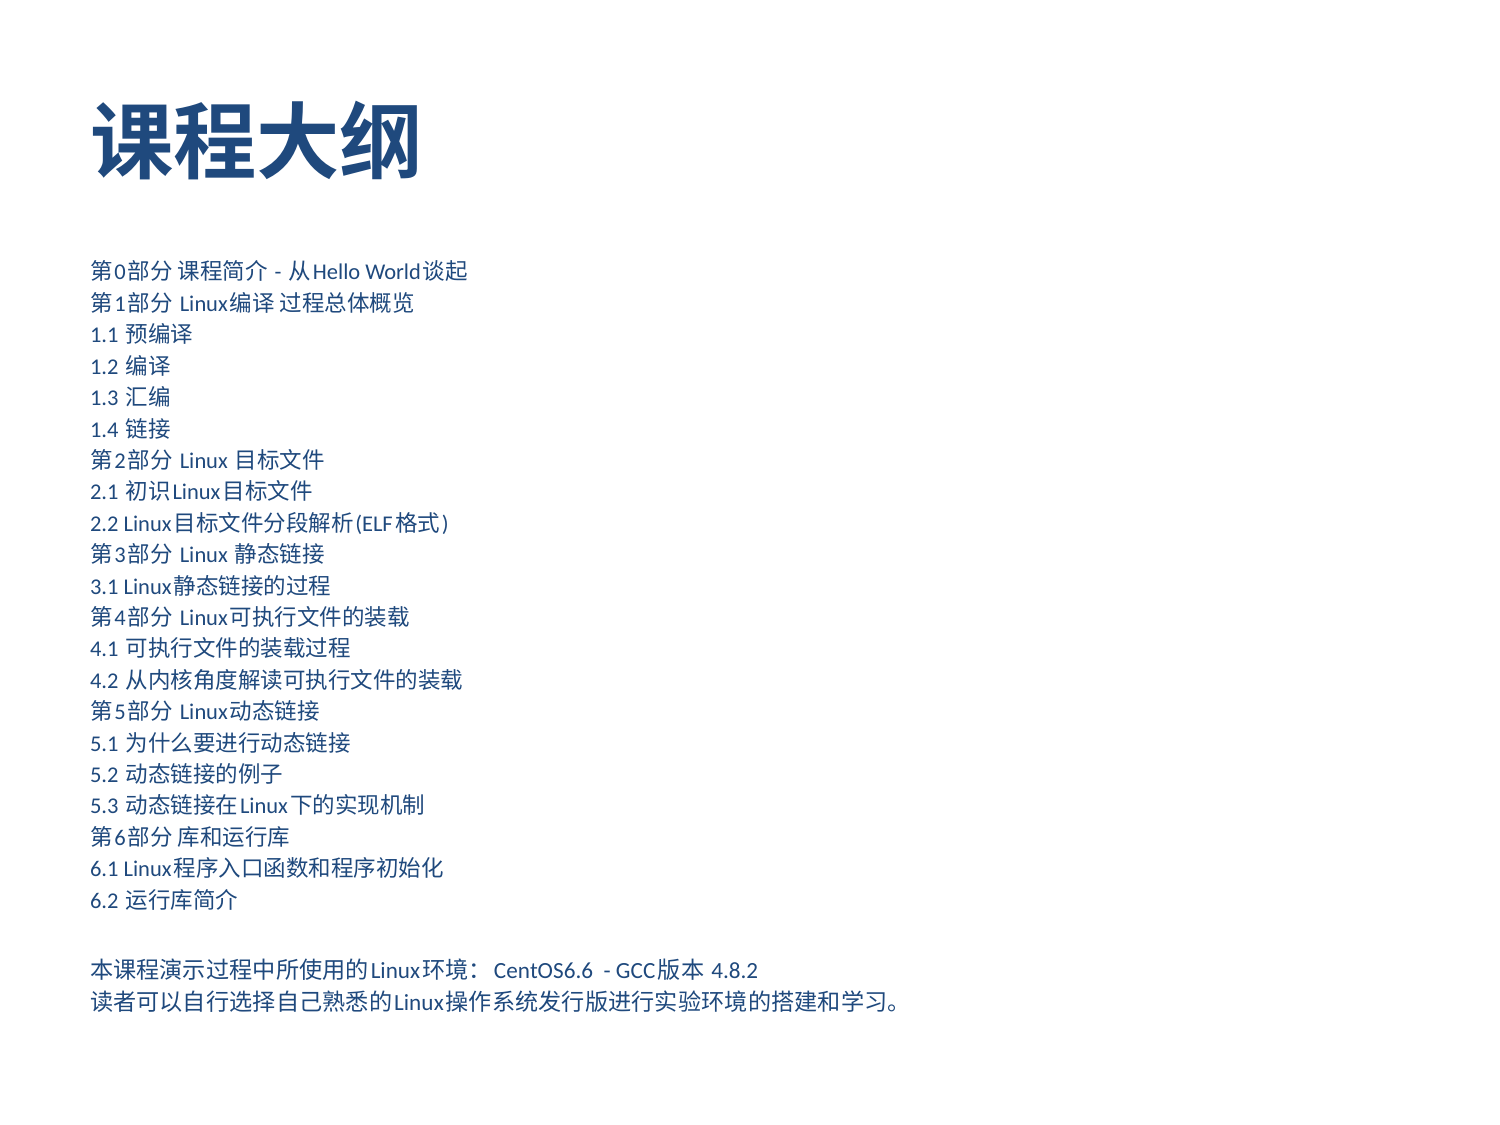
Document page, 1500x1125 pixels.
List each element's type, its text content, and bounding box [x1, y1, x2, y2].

list 第0部分 课程简介 - 从Hello World谈起 第1部分 Linux编译 过程总体概览 1.1 预编译 1.2 编译 1.3 汇编 1.4 链接 第2部分 Linux 目标文件 2.1 初识Linux目标文件 2.2 Linux目标文件分段解析(ELF格式) 第3部分 Linux 静态链接 3.1 Linux静态链接的过程 第4部分 Linux可执行文件的装载 4.1 可执行文件的装载过程 4.2 从内核角度解读可执行文件的装载 第5部分 Linux动态链接 5.1 为什么要进行动态链接 5.2 动态链接的例子 5.3 动态链接在Linux下的实现机制 第6部分 库和运行库 6.1 Linux程序入口函数和程序初始化 6.2 运行库简介 本课程演示过程中所使用的Linux环境：CentOS6.6 - GCC版本 4.8.2 读者可以自行选择自己熟悉的Linux操作系统发行版进行实验环境的搭建和学习。 [75, 249, 1425, 1075]
title 课程大纲 [75, 45, 1425, 233]
